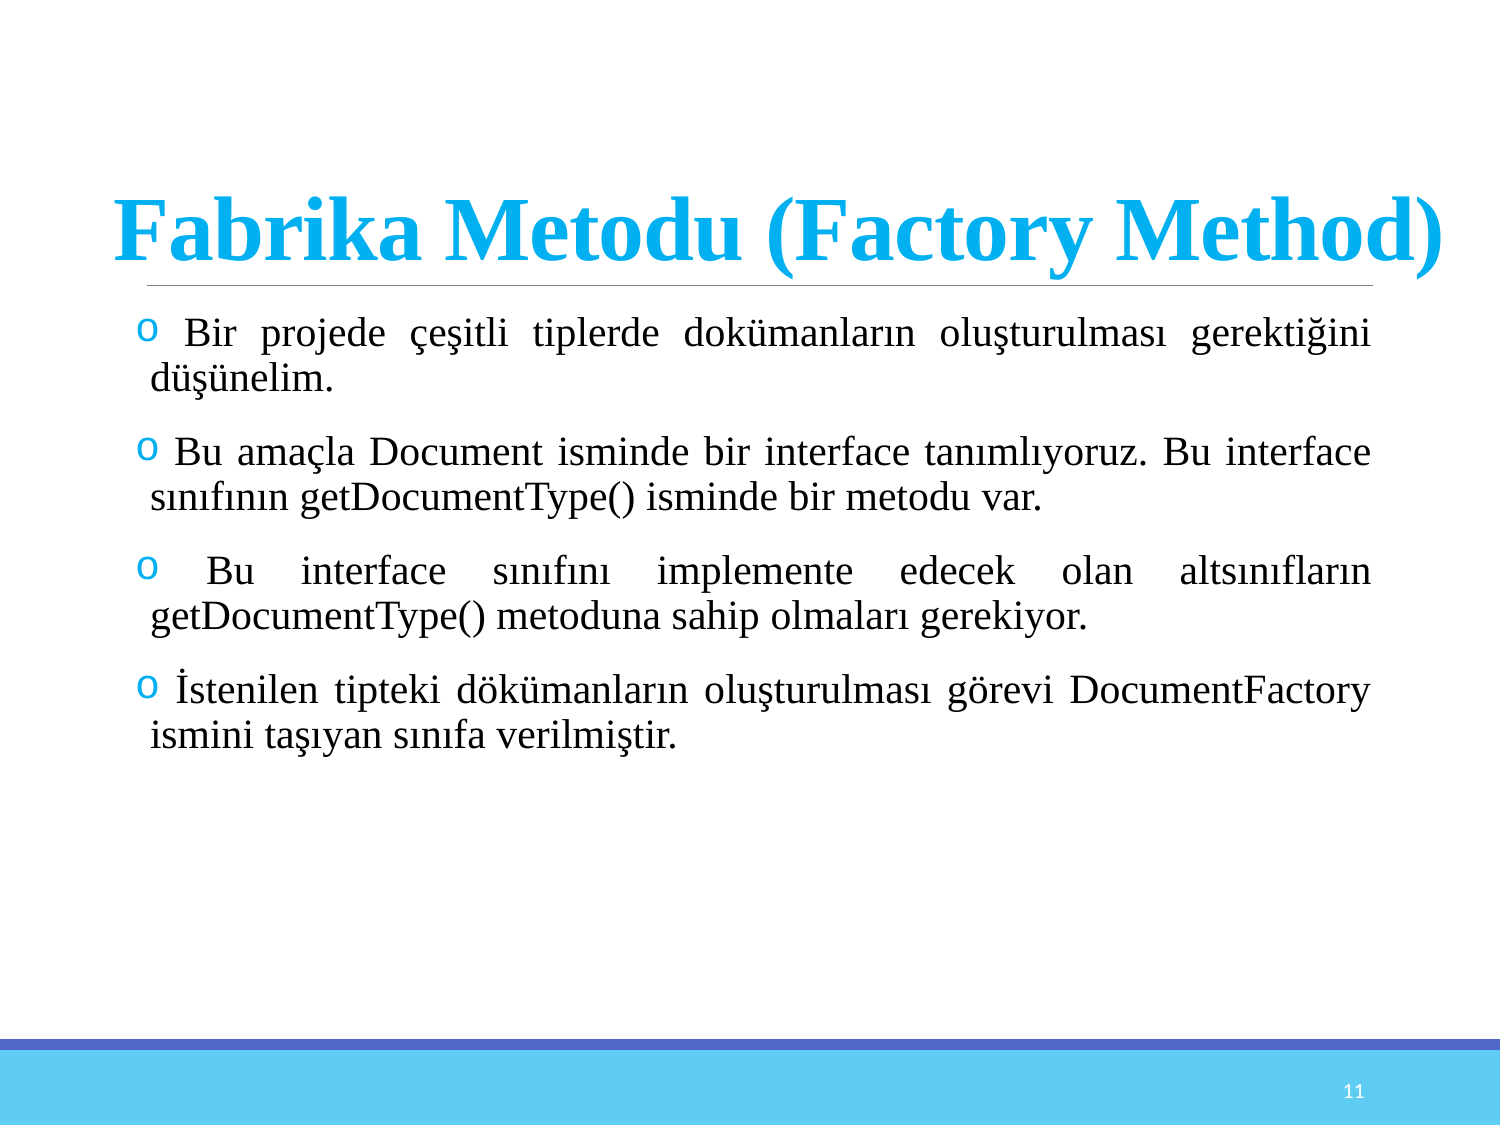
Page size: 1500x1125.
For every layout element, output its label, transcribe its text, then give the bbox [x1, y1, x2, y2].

slide_number 11 [1218, 1059, 1380, 1120]
title Fabrika Metodu (Factory Method) [98, 49, 1464, 288]
list Bir projede çeşitli tiplerde dokümanların oluşturulması gerektiğini düşünelim. Bu amaçla Document isminde bir interface tanımlıyoruz. Bu interface sınıfının getDocumentType() isminde bir metodu var. Bu interface sınıfını implemente edecek olan altsınıfların getDocumentType() metoduna sahip olmaları gerekiyor. İstenilen tipteki dökümanların oluşturulması görevi DocumentFactory ismini taşıyan sınıfa verilmiştir. [135, 302, 1373, 963]
